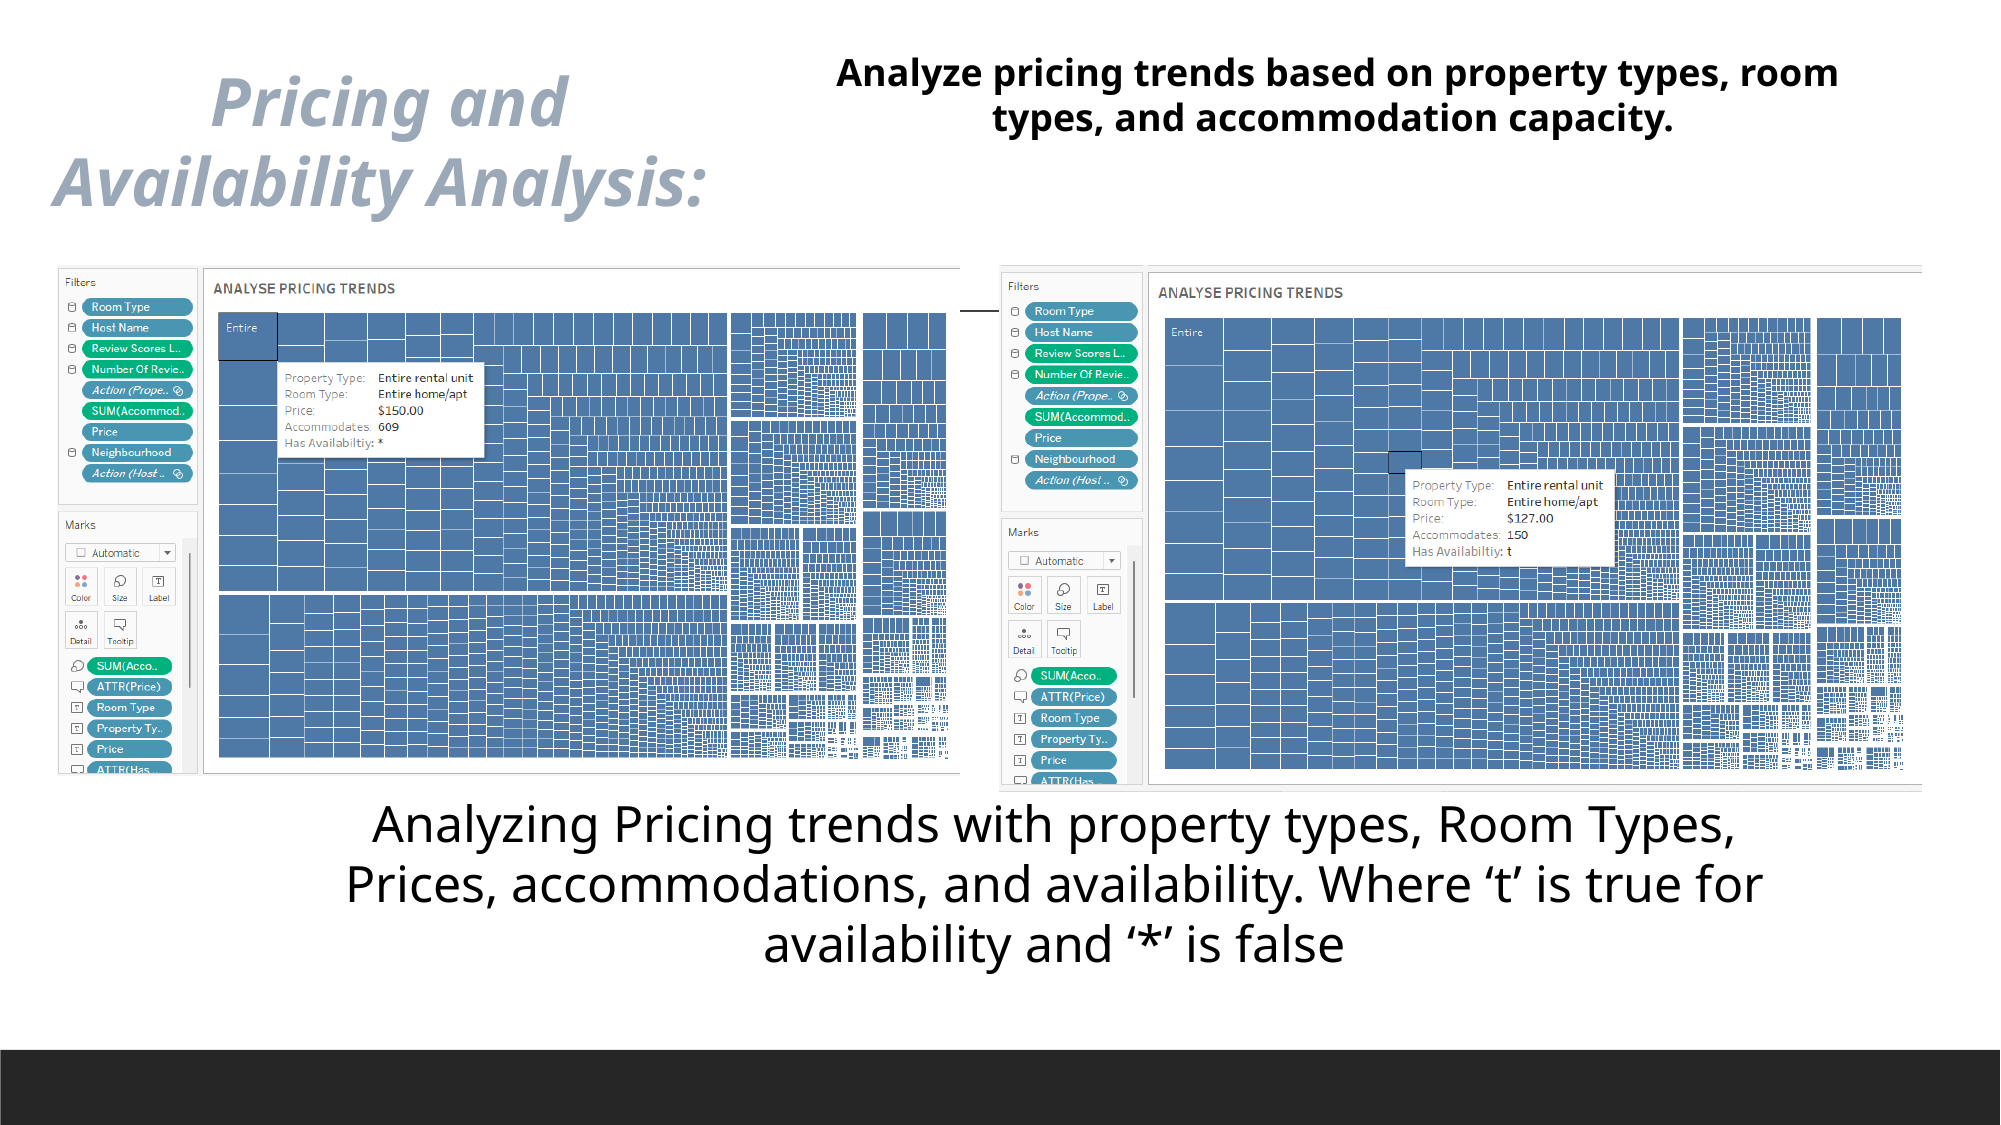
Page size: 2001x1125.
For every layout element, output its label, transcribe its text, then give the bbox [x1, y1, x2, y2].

picture [56, 264, 961, 777]
picture [999, 264, 1923, 792]
text_box Analyzing Pricing trends with property types, Room Types, Prices, accommodations, and availability. Where ‘t’ is true for availability and ‘*’ is false [299, 790, 1811, 975]
text_box Pricing and Availability Analysis: [34, 73, 745, 207]
text_box Analyze pricing trends based on property types, room types, and accommodation capacity. [810, 42, 1867, 147]
